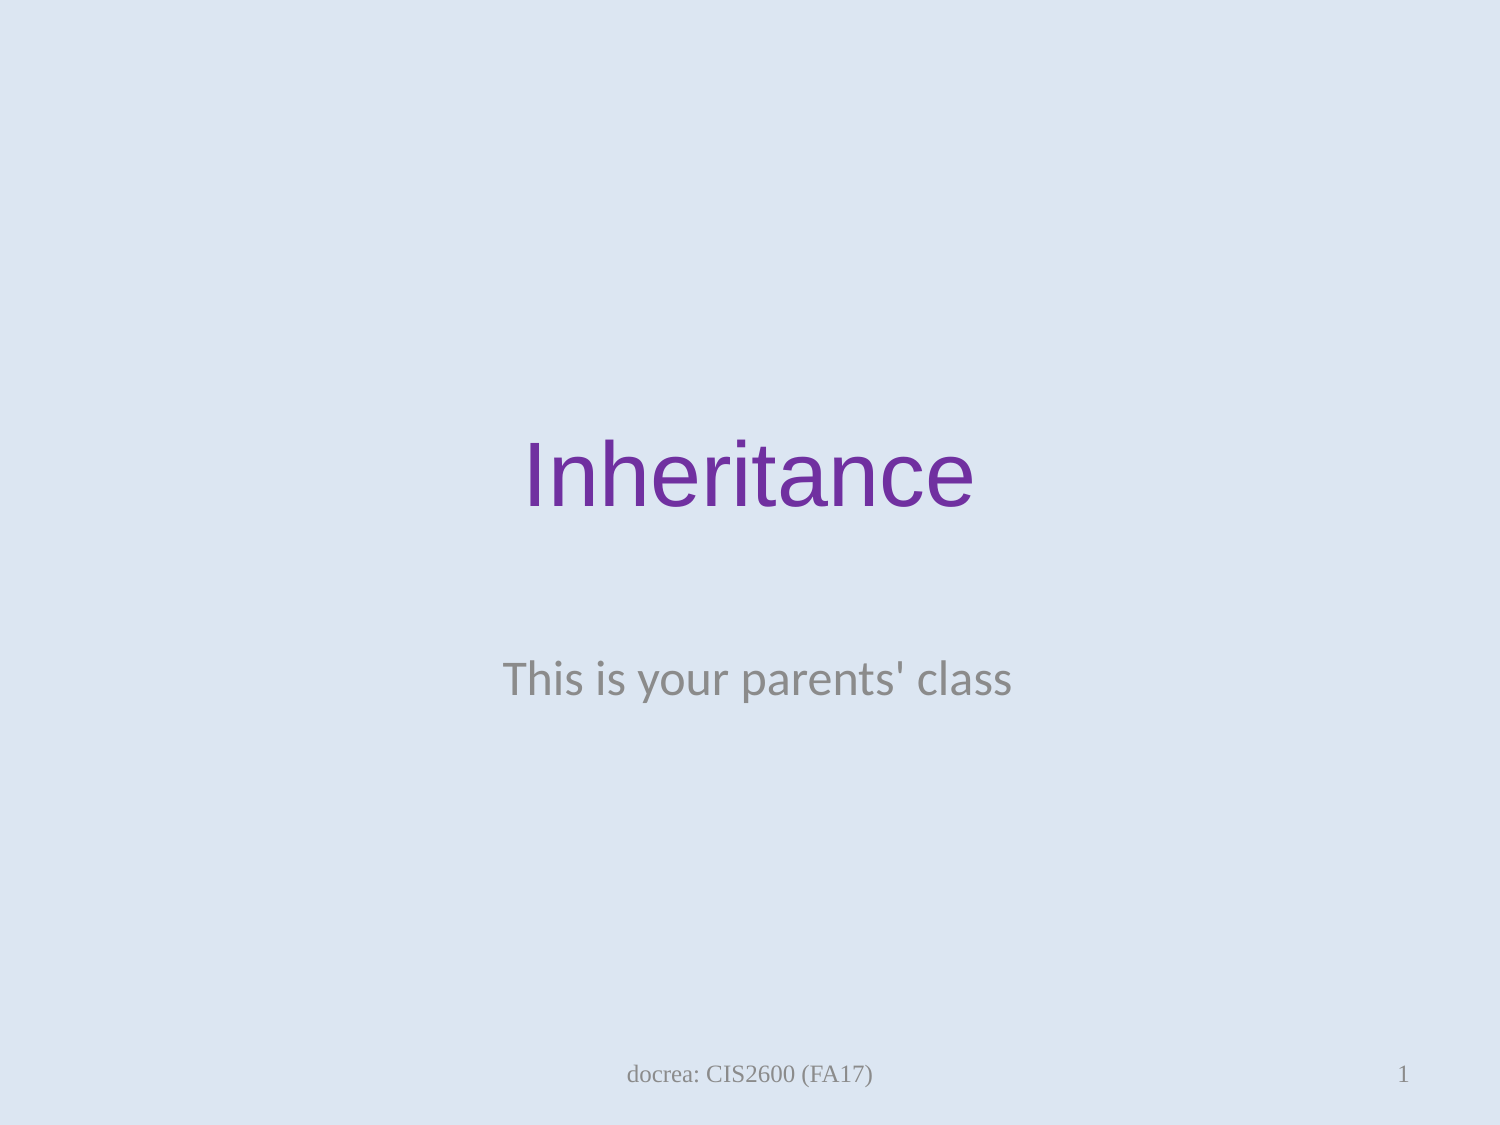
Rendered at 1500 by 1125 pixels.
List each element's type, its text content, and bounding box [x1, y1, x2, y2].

title Inheritance [112, 349, 1388, 591]
footer docrea: CIS2600 (FA17) [512, 1042, 988, 1103]
subtitle This is your parents' class [37, 637, 1363, 925]
slide_number 1 [1074, 1042, 1425, 1103]
